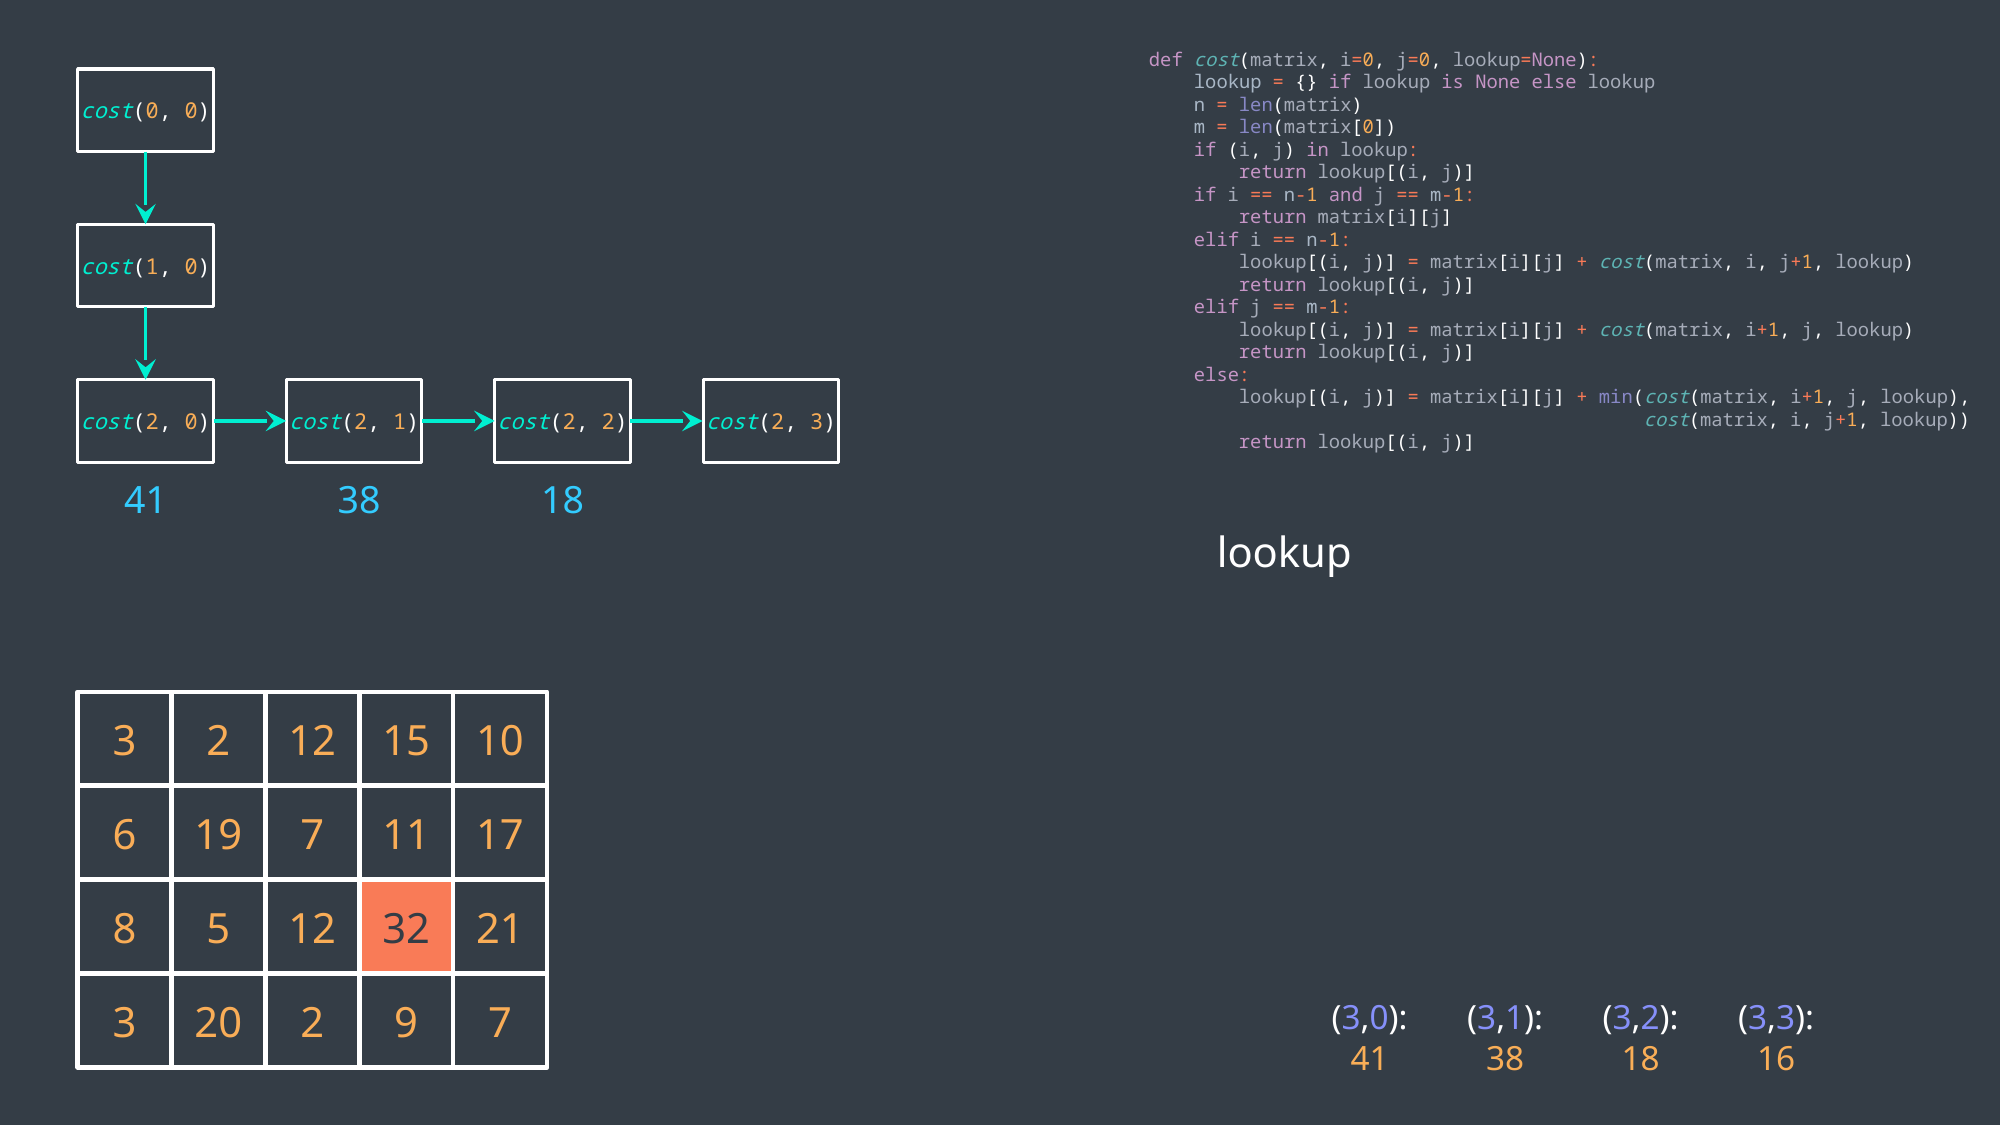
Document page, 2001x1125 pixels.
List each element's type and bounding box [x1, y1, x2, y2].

text_box [77, 224, 214, 307]
text_box [524, 469, 601, 529]
text_box [107, 469, 185, 529]
text_box [1198, 518, 1980, 1105]
text_box [77, 68, 214, 152]
text_box [286, 379, 422, 463]
text_box [77, 691, 547, 1068]
text_box [702, 379, 839, 463]
text_box [77, 379, 214, 463]
text_box [1134, 40, 1997, 461]
text_box [494, 379, 631, 463]
text_box [320, 469, 398, 529]
